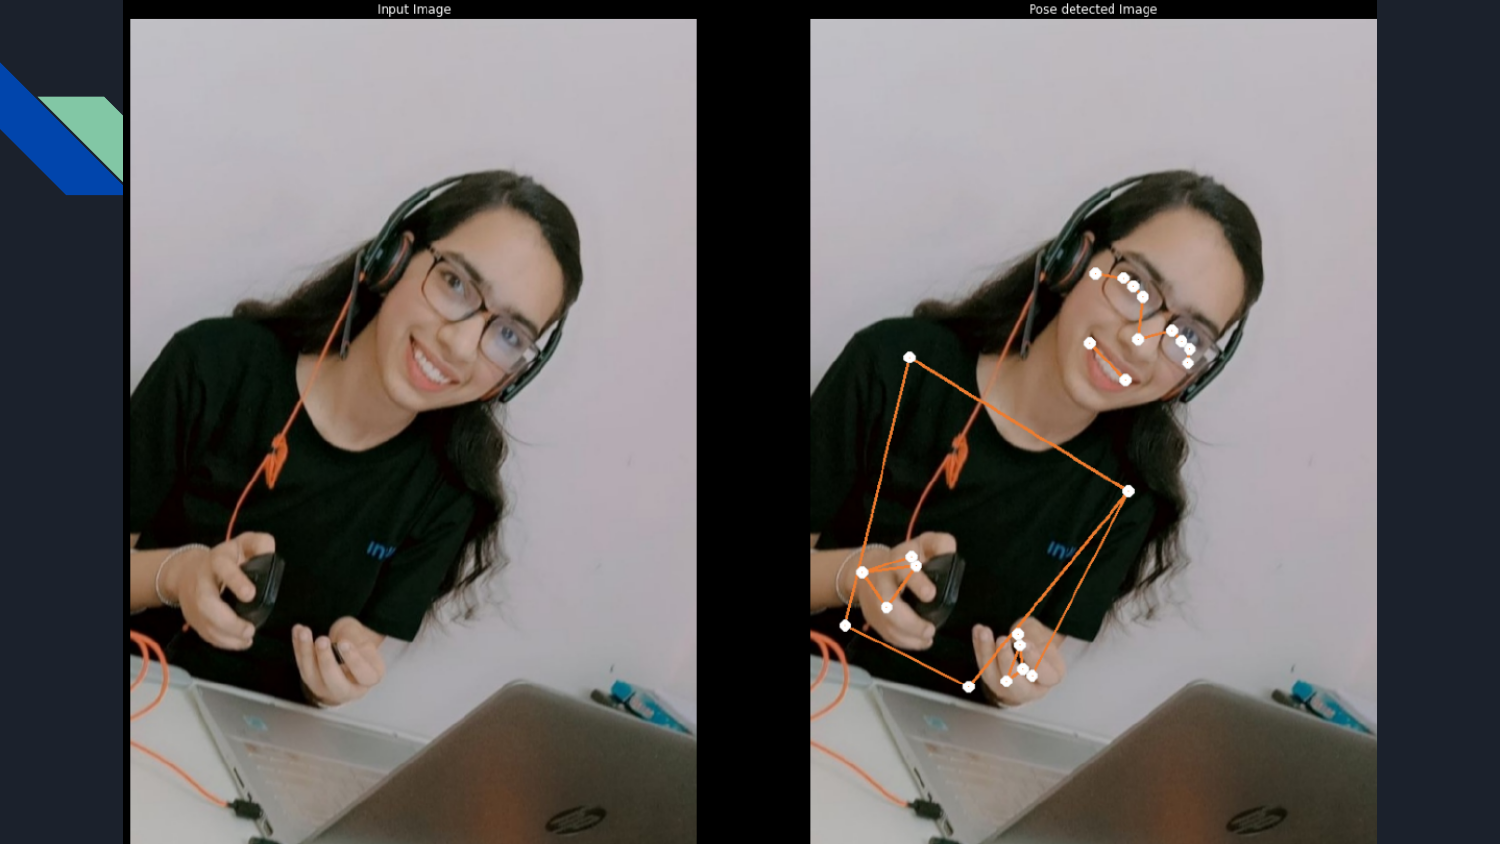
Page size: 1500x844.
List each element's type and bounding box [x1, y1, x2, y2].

picture [122, 0, 1378, 844]
